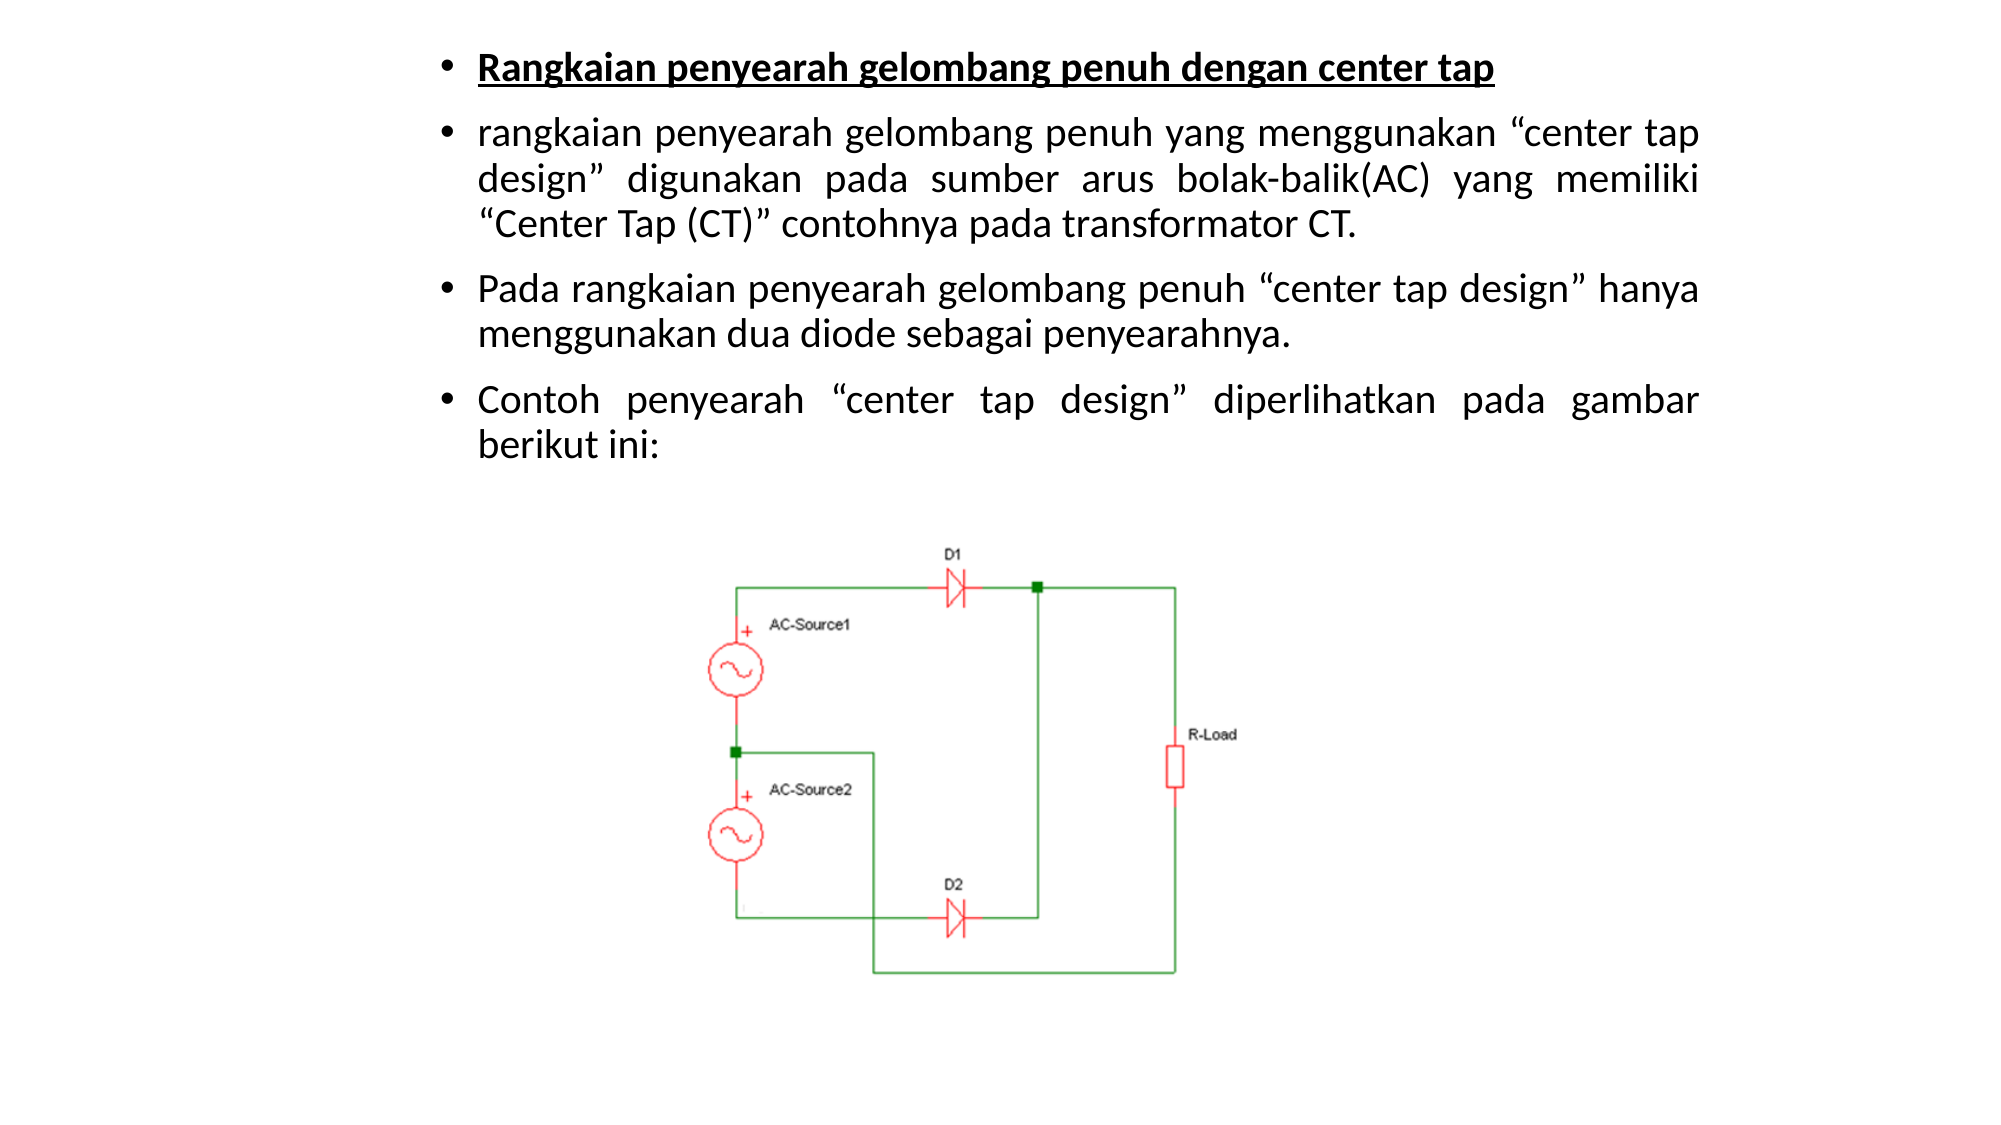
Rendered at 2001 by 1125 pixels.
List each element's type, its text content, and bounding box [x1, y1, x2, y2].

picture [674, 537, 1250, 987]
list Rangkaian penyearah gelombang penuh dengan center tap rangkaian penyearah gelombang penuh yang menggunakan “center tap design” digunakan pada sumber arus bolak-balik(AC) yang memiliki “Center Tap (CT)” contohnya pada transformator CT. Pada rangkaian penyearah gelombang penuh “center tap design” hanya menggunakan dua diode sebagai penyearahnya. Contoh penyearah “center tap design” diperlihatkan pada gambar berikut ini: [425, 37, 1716, 1075]
